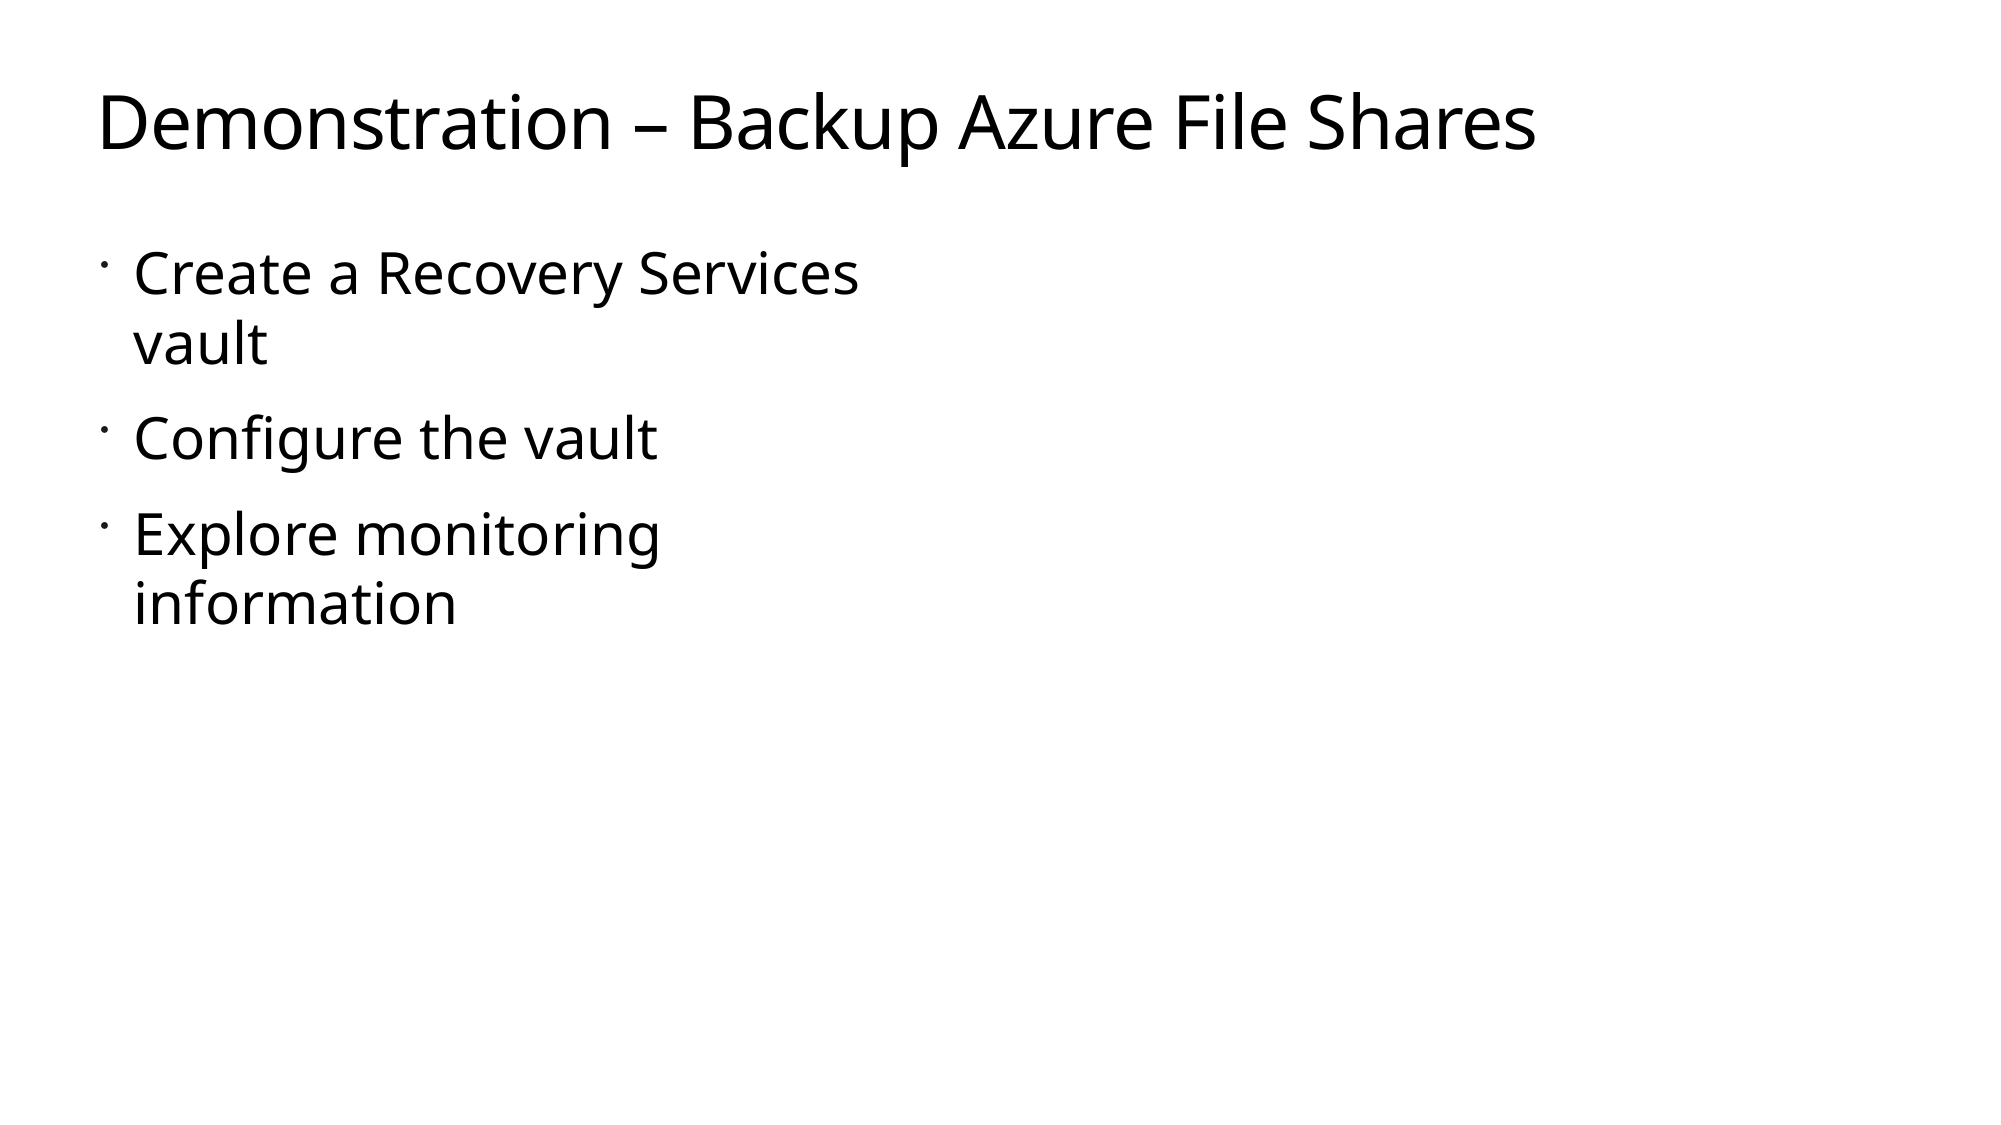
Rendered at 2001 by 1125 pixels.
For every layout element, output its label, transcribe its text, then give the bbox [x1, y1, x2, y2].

title Demonstration – Backup Azure File Shares [96, 75, 1904, 166]
list Create a Recovery Services vault Configure the vault Explore monitoring information [95, 235, 951, 499]
